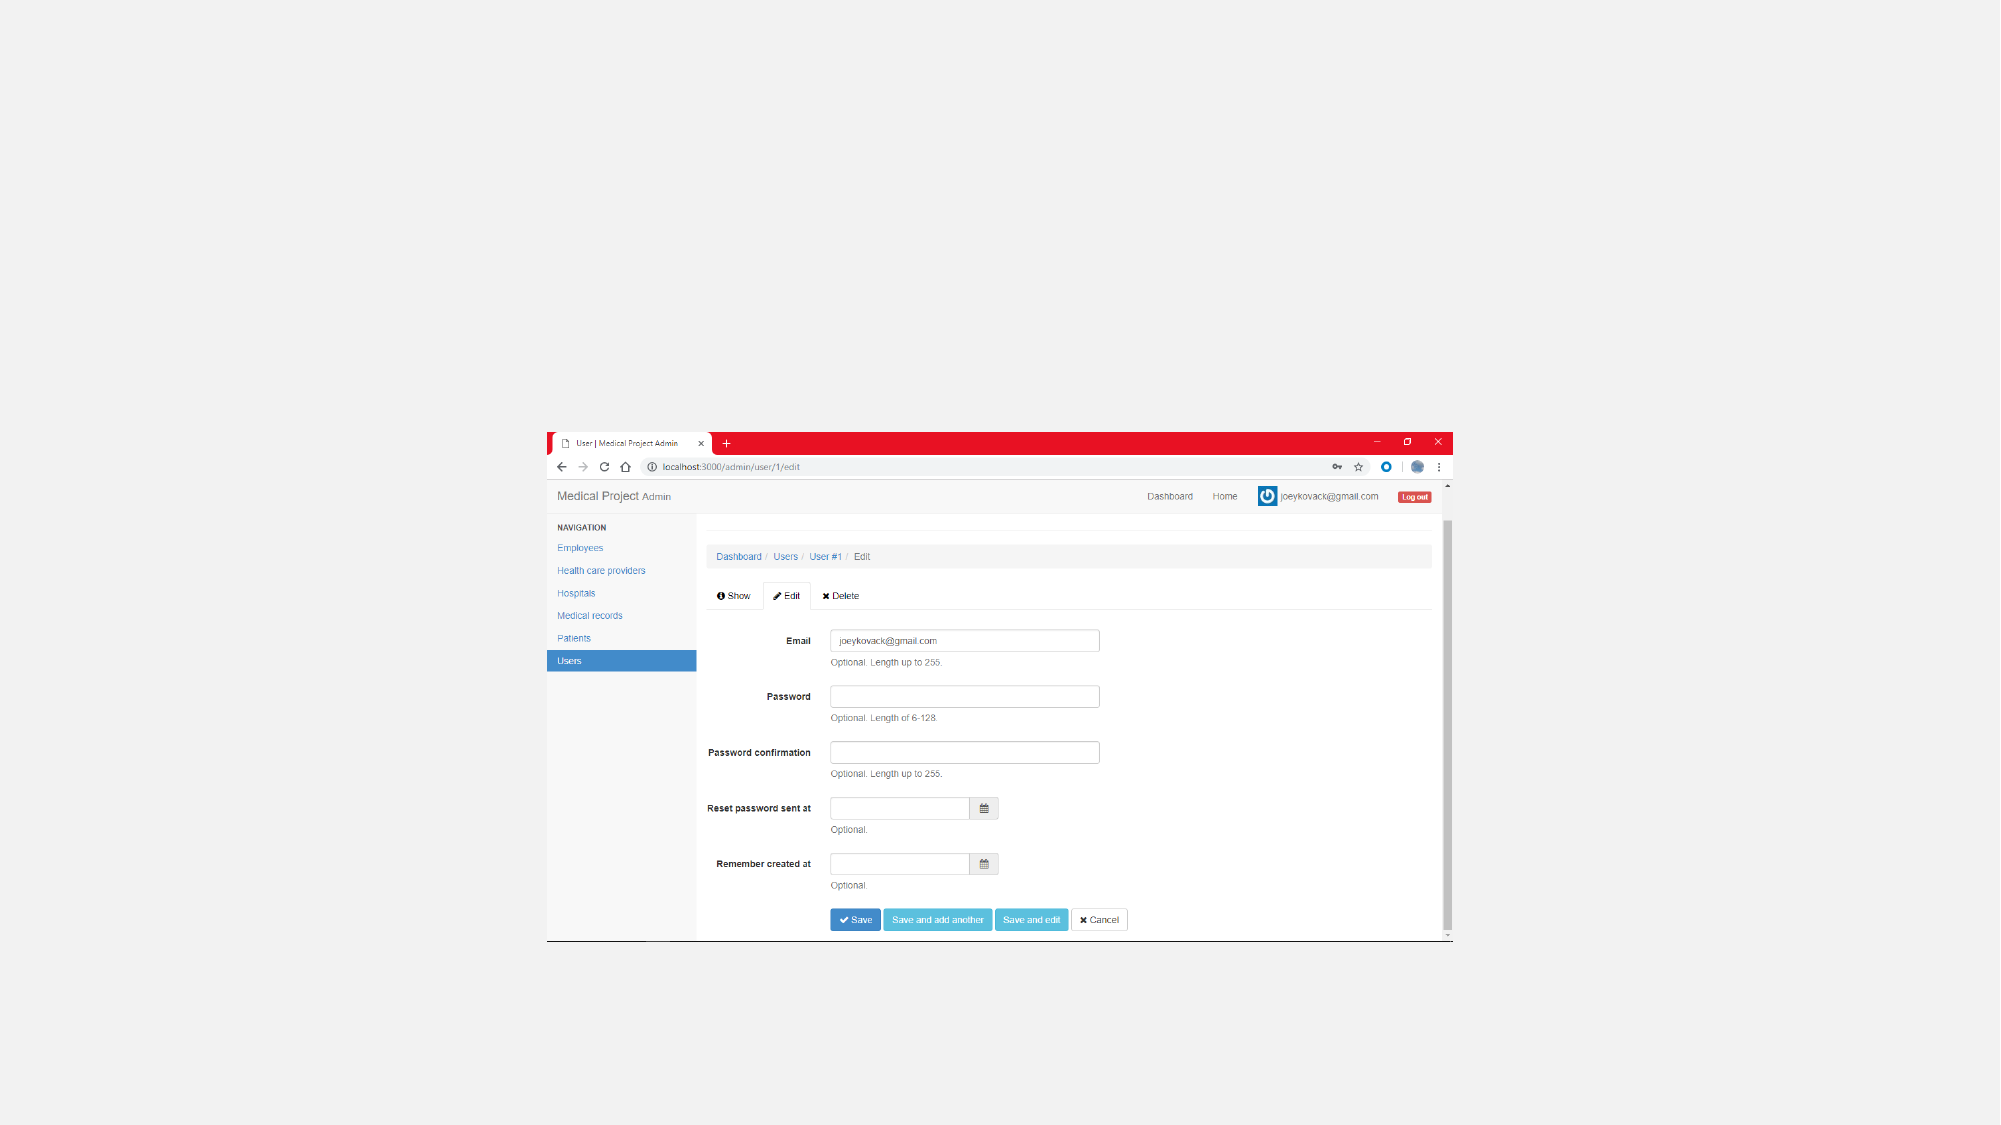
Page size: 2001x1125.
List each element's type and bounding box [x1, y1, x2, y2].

list [547, 432, 1453, 942]
